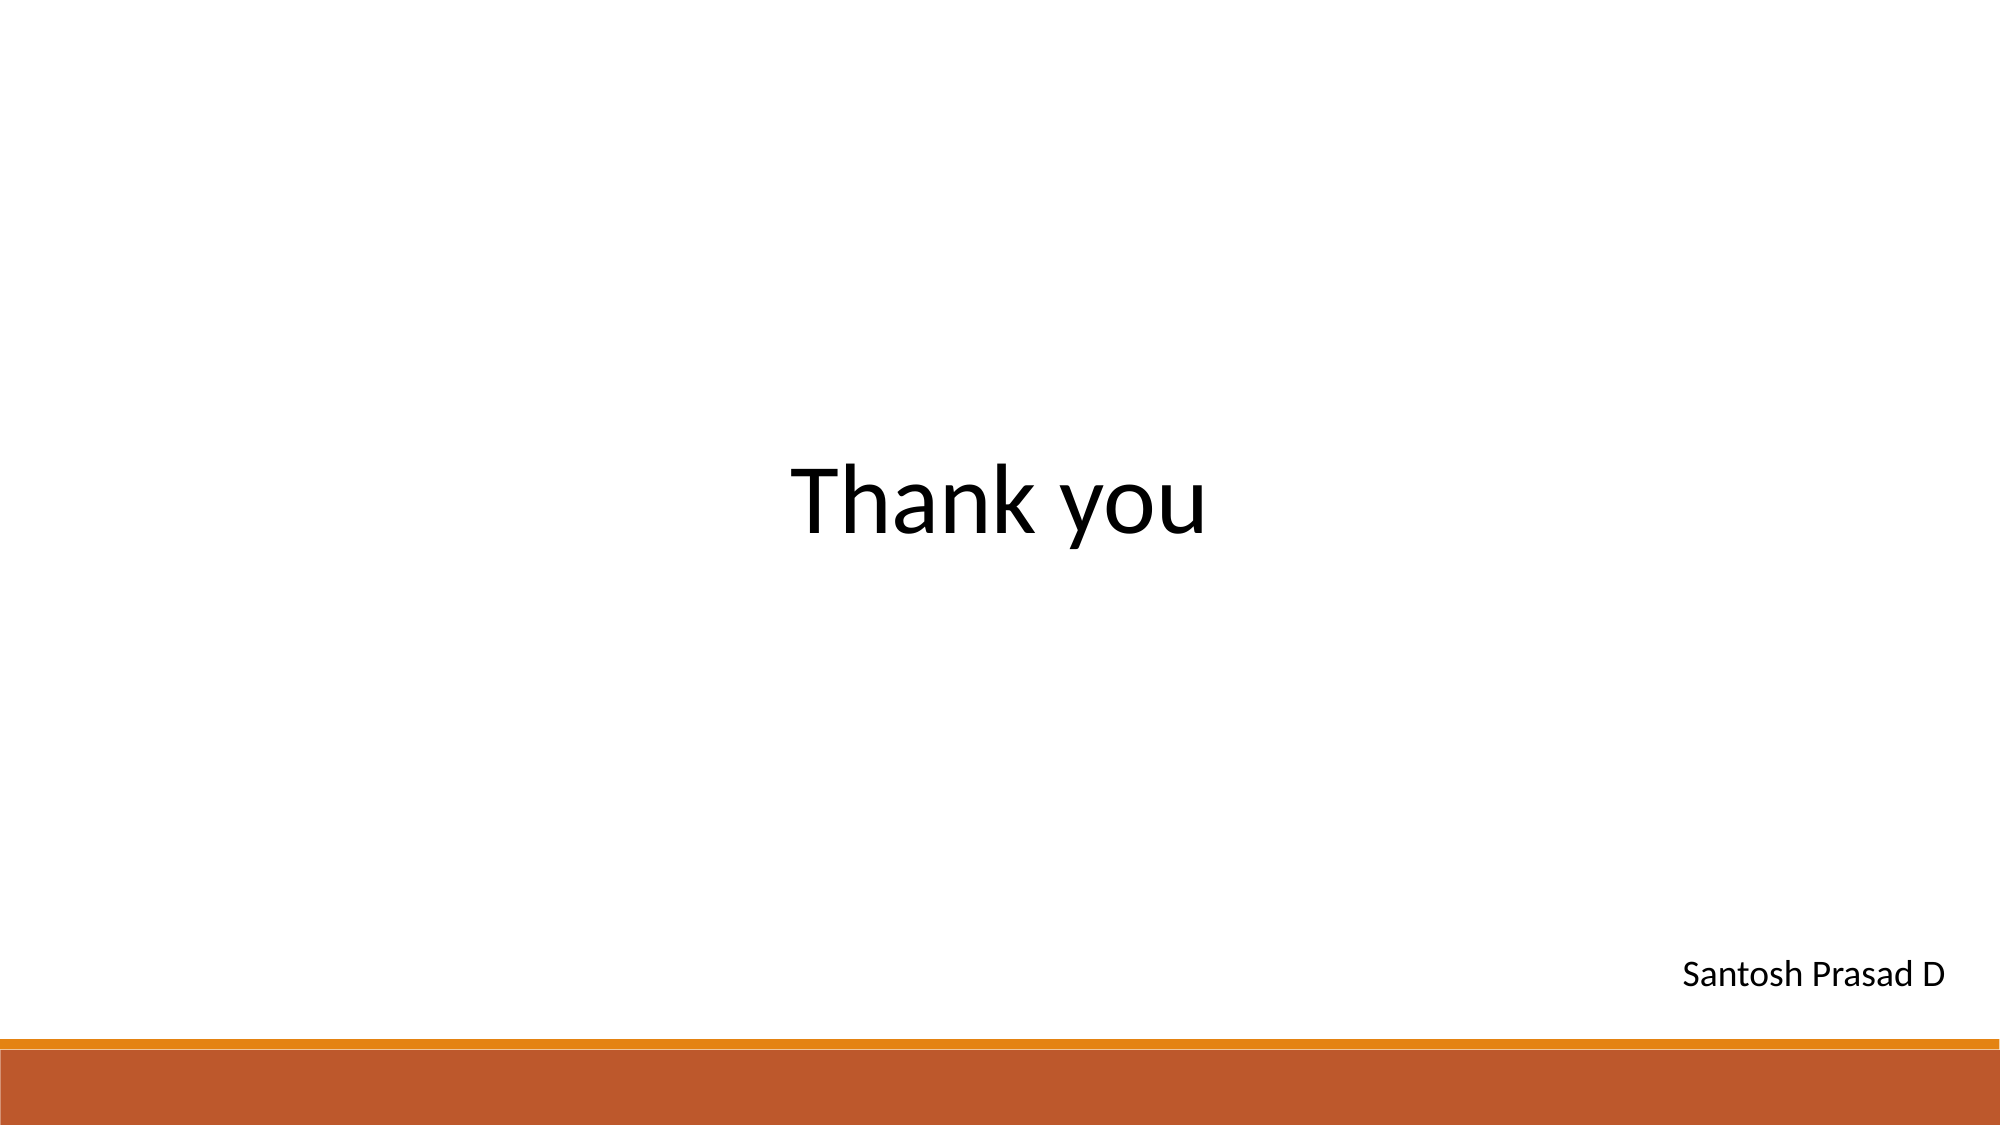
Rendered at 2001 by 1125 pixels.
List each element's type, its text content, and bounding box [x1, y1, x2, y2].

text_box Santosh Prasad D [1490, 941, 1961, 1002]
text_box Thank you [707, 426, 1293, 561]
